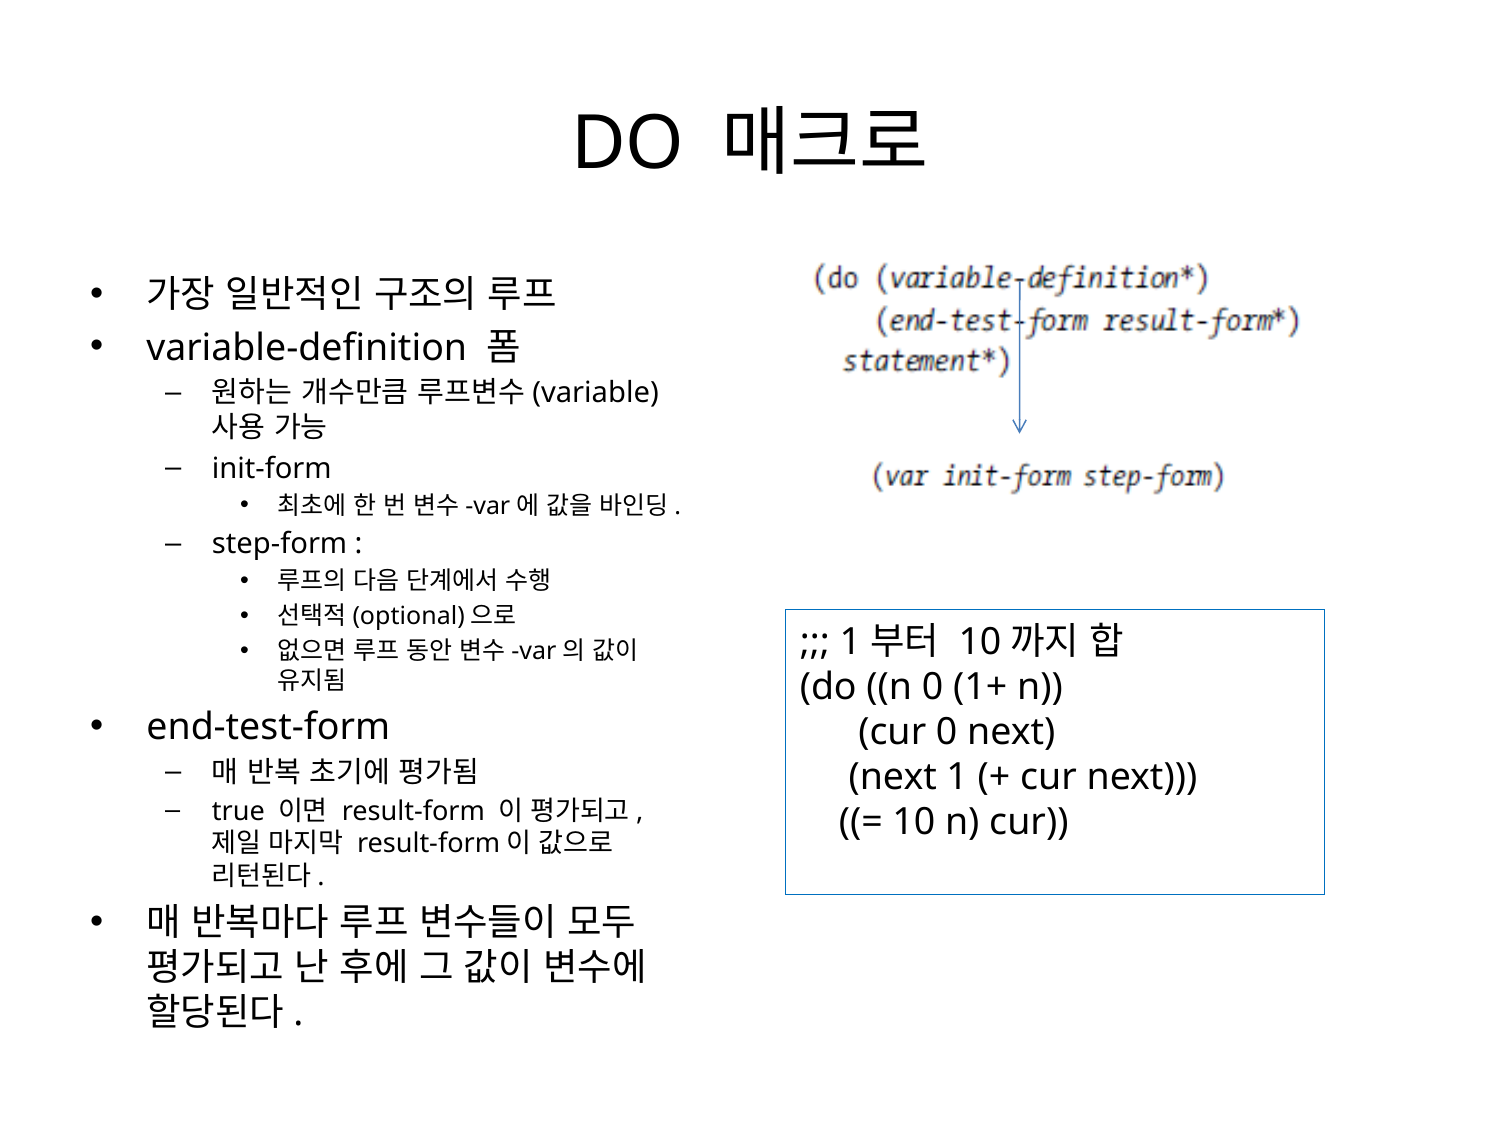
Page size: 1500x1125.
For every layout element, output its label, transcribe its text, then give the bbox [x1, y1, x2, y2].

picture [808, 257, 1307, 387]
text_box ;;; 1부터 10까지 합 (do ((n 0 (1+ n)) (cur 0 next) (next 1 (+ cur next))) ((= 10 n) cur)) [785, 609, 1325, 895]
list 가장 일반적인 구조의 루프 variable-definition 폼 원하는 개수만큼 루프변수(variable) 사용 가능 init-form 최초에 한 번 변수-var에 값을 바인딩. step-form : 루프의 다음 단계에서 수행 선택적(optional)으로 없으면 루프 동안 변수-var의 값이 유지됨 end-test-form 매 반복 초기에 평가됨 true 이면 result-form 이 평가되고, 제일 마지막 result-form이 값으로 리턴된다. 매 반복마다 루프 변수들이 모두 평가되고 난 후에 그 값이 변수에 할당된다. [75, 262, 715, 1043]
picture [866, 456, 1231, 501]
title DO 매크로 [75, 45, 1425, 233]
